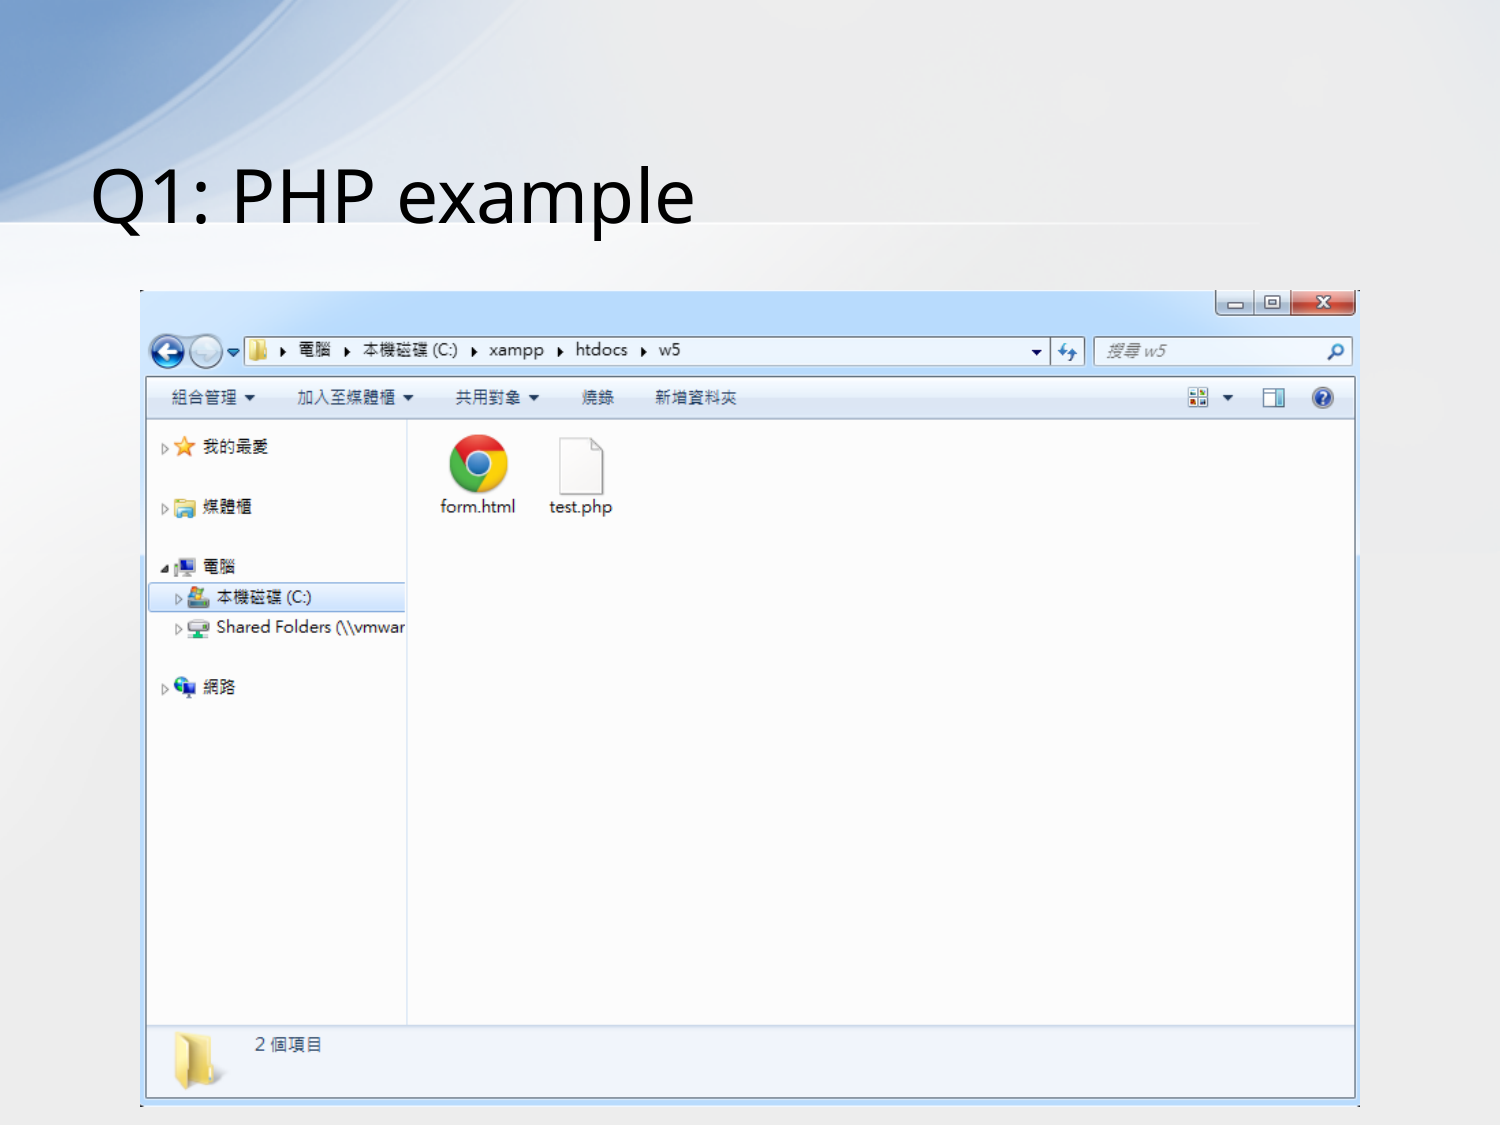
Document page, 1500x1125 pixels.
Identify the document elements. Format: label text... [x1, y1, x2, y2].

picture [0, 0, 1500, 1125]
title Q1: PHP example [75, 58, 1425, 247]
